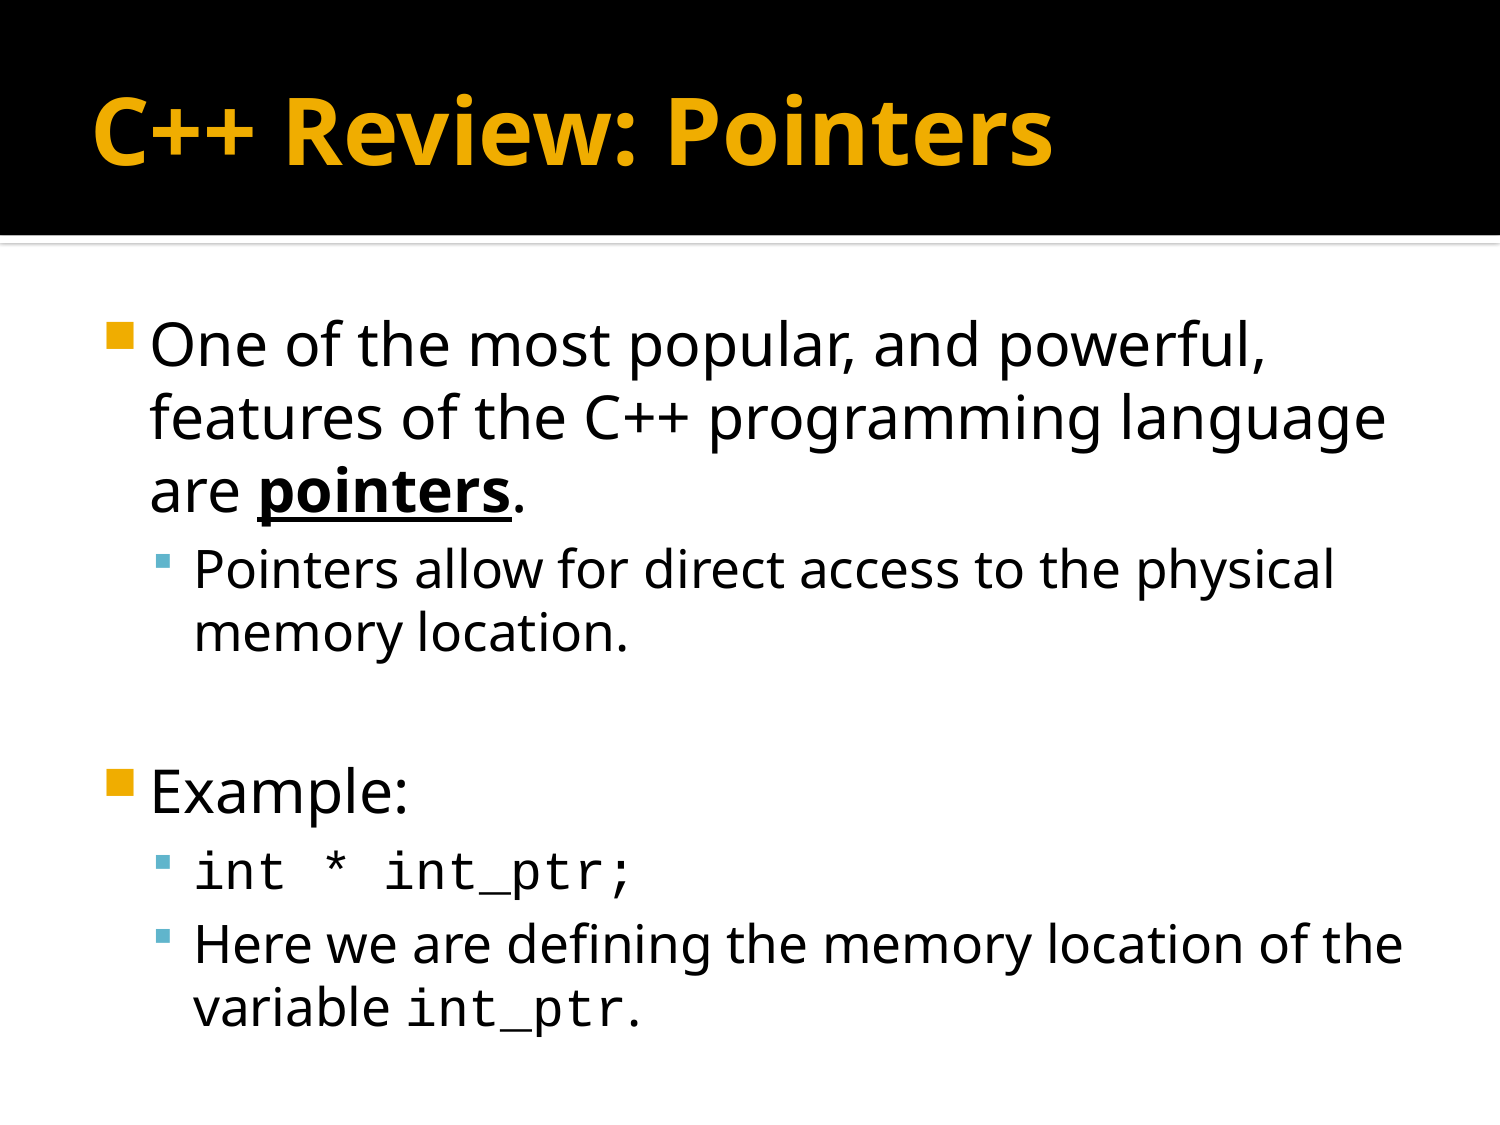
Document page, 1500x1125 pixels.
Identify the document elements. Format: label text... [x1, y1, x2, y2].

title C++ Review: Pointers [75, 25, 1425, 231]
list One of the most popular, and powerful, features of the C++ programming language are pointers. Pointers allow for direct access to the physical memory location. Example: int * int_ptr; Here we are defining the memory location of the variable int_ptr. [75, 291, 1425, 1050]
